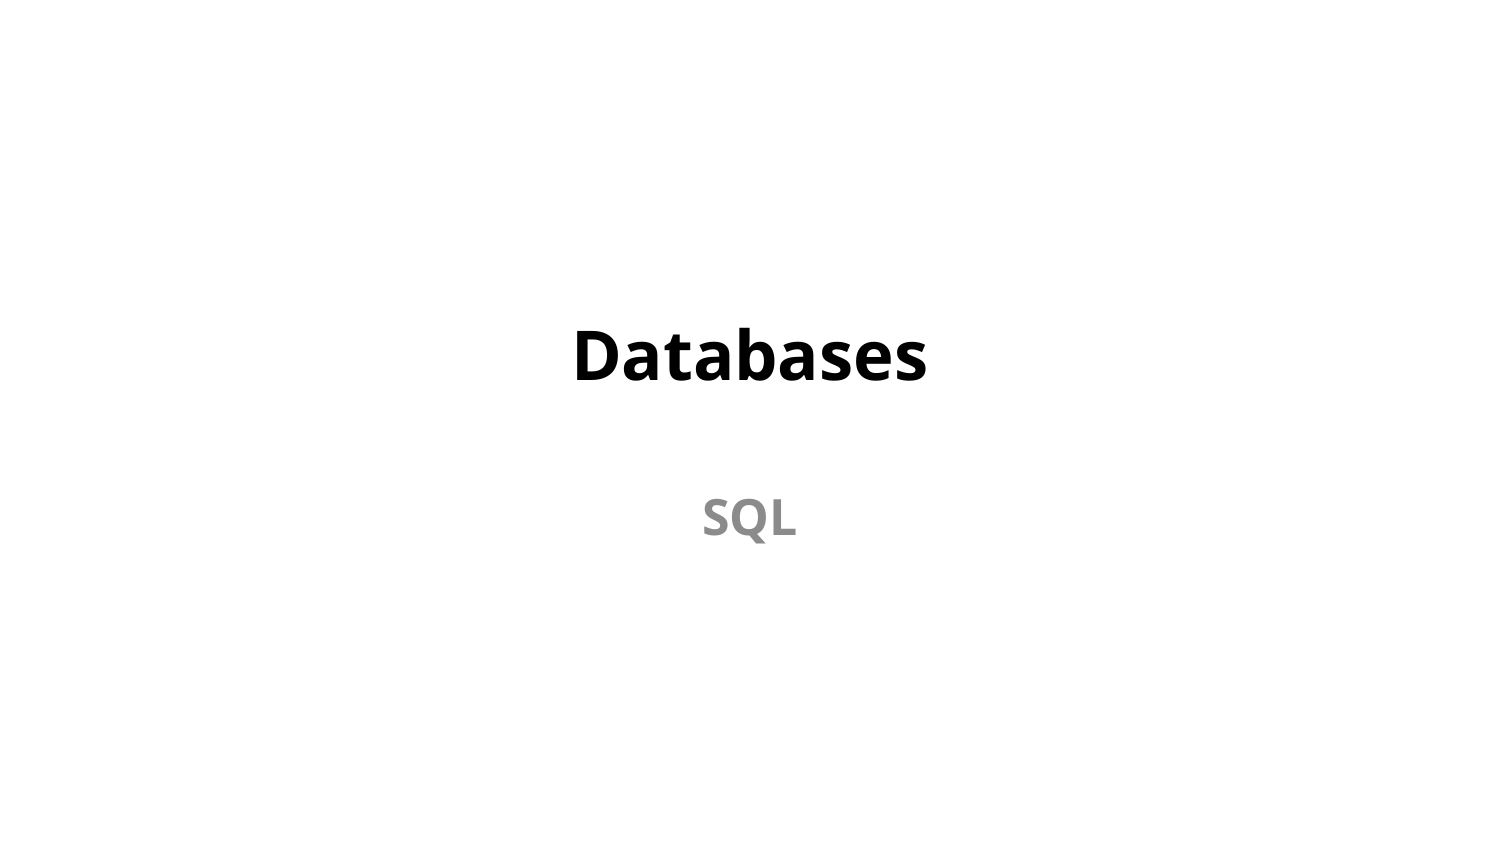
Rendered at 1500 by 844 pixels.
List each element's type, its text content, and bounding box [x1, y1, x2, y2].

subtitle SQL [225, 478, 1275, 694]
title Databases [112, 262, 1388, 443]
